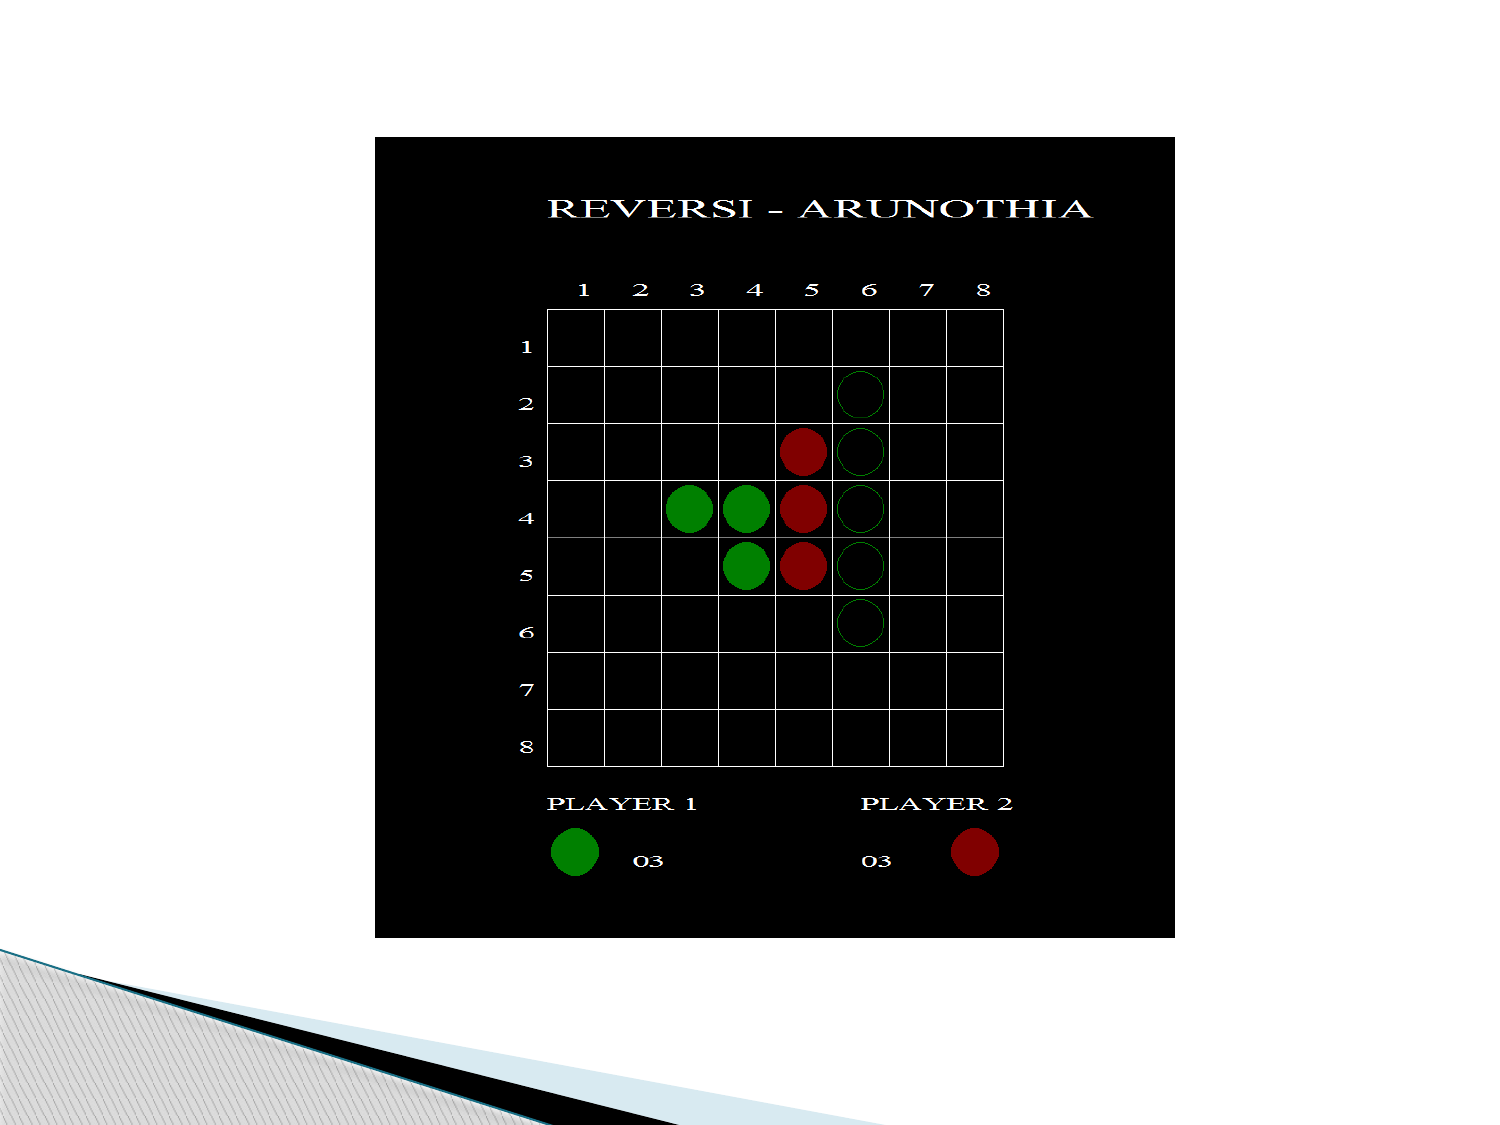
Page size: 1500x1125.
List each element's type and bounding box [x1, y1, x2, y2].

picture [374, 137, 1176, 938]
